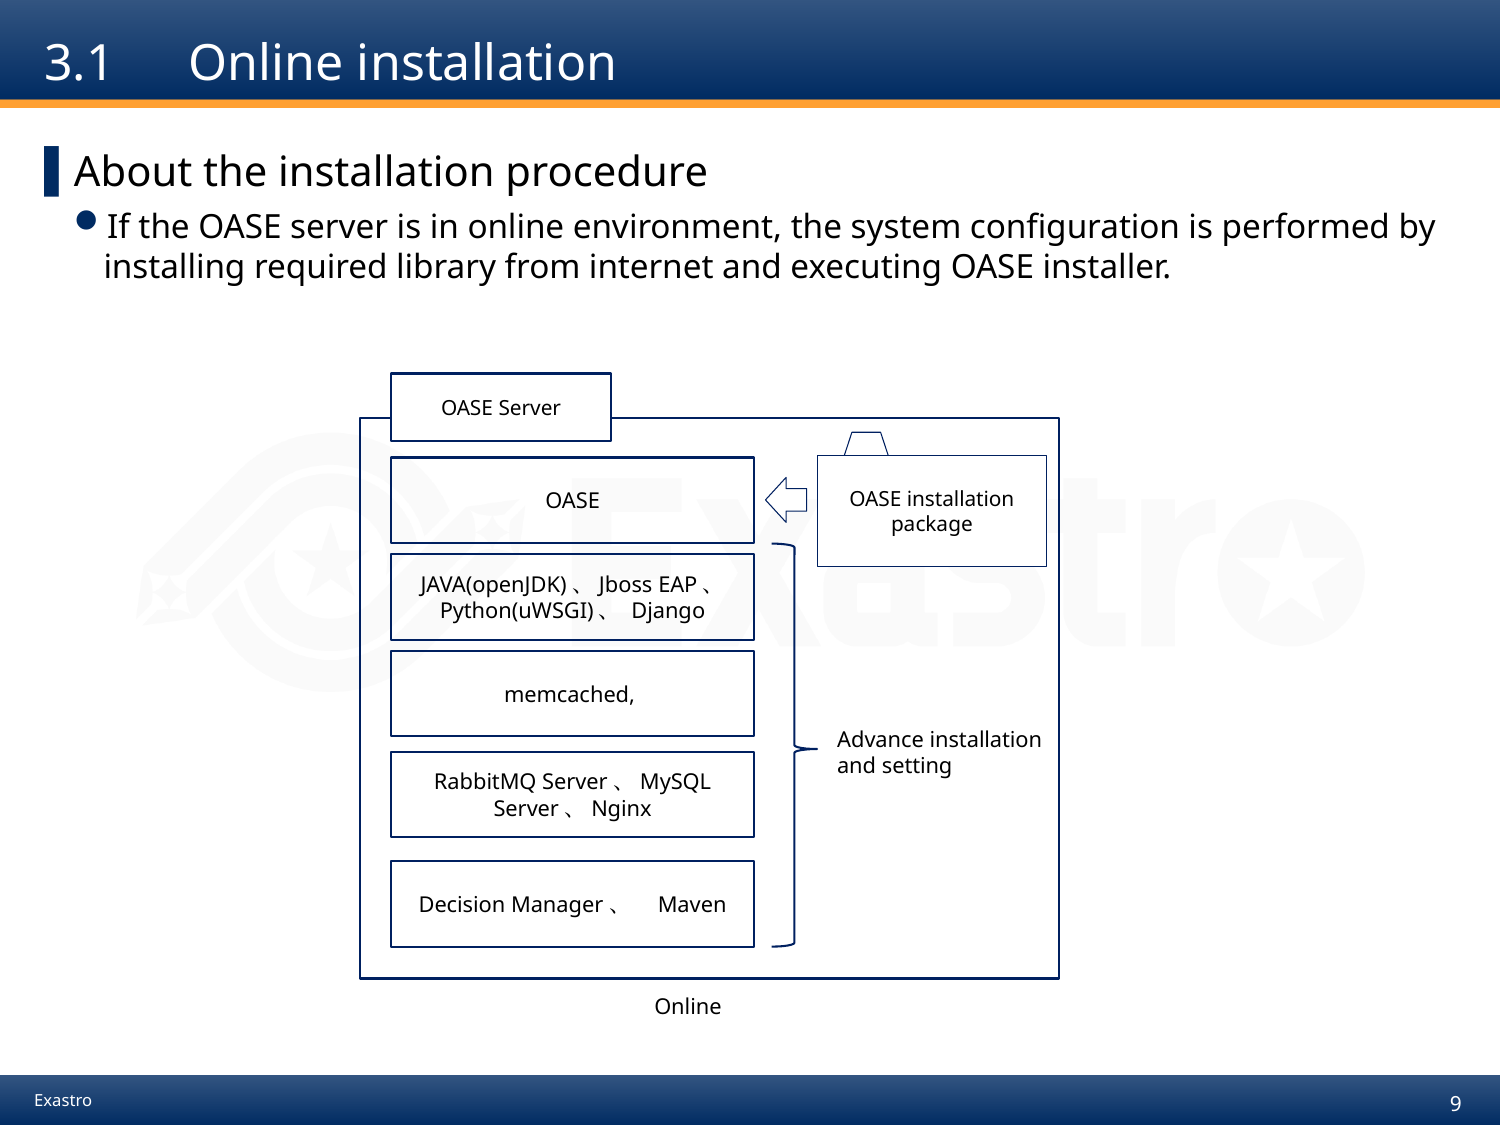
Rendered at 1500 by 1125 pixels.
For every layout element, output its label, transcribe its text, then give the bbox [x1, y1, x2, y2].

title 3.1 Online installation [29, 18, 1471, 96]
picture [0, 0, 1500, 1125]
list About the installation procedure If the OASE server is in online environment, the system configuration is performed by installing required library from internet and executing OASE installer. [29, 137, 1471, 1059]
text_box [359, 373, 1060, 1053]
